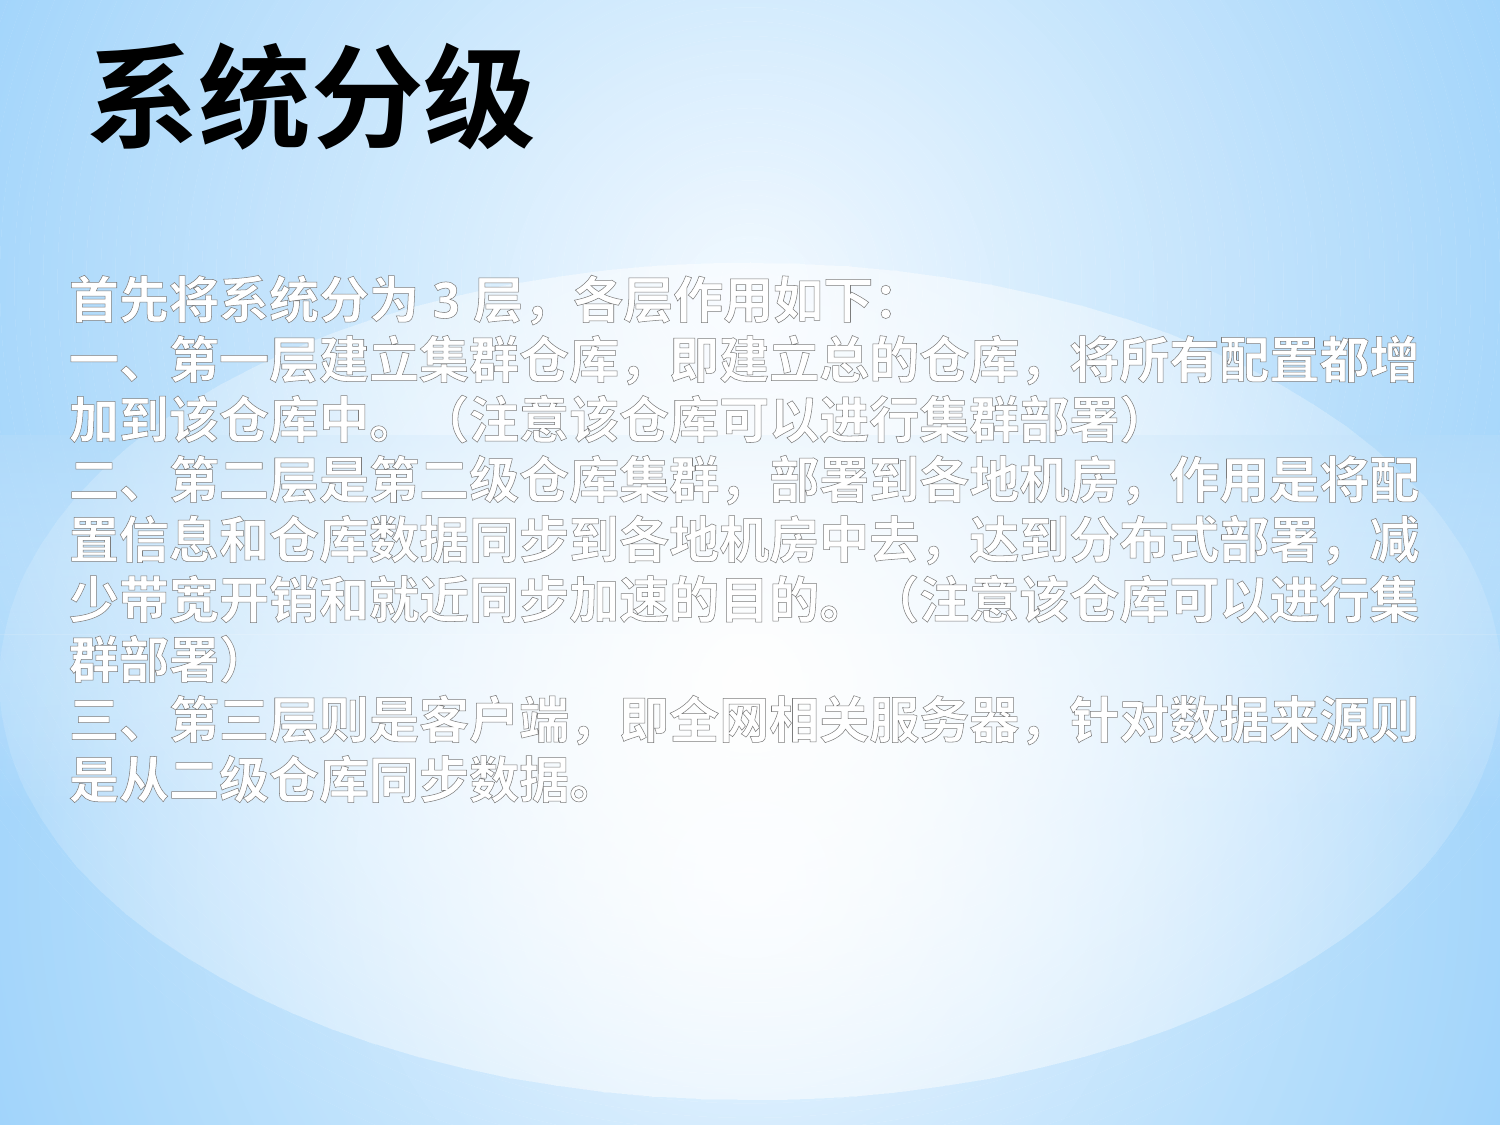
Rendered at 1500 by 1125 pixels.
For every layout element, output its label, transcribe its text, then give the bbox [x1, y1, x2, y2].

text_box 首先将系统分为3层，各层作用如下： 一、第一层建立集群仓库，即建立总的仓库，将所有配置都增加到该仓库中。（注意该仓库可以进行集群部署） 二、第二层是第二级仓库集群，部署到各地机房，作用是将配置信息和仓库数据同步到各地机房中去，达到分布式部署，减少带宽开销和就近同步加速的目的。（注意该仓库可以进行集群部署） 三、第三层则是客户端，即全网相关服务器，针对数据来源则是从二级仓库同步数据。 [54, 260, 1460, 936]
title 系统分级 [41, 19, 621, 197]
